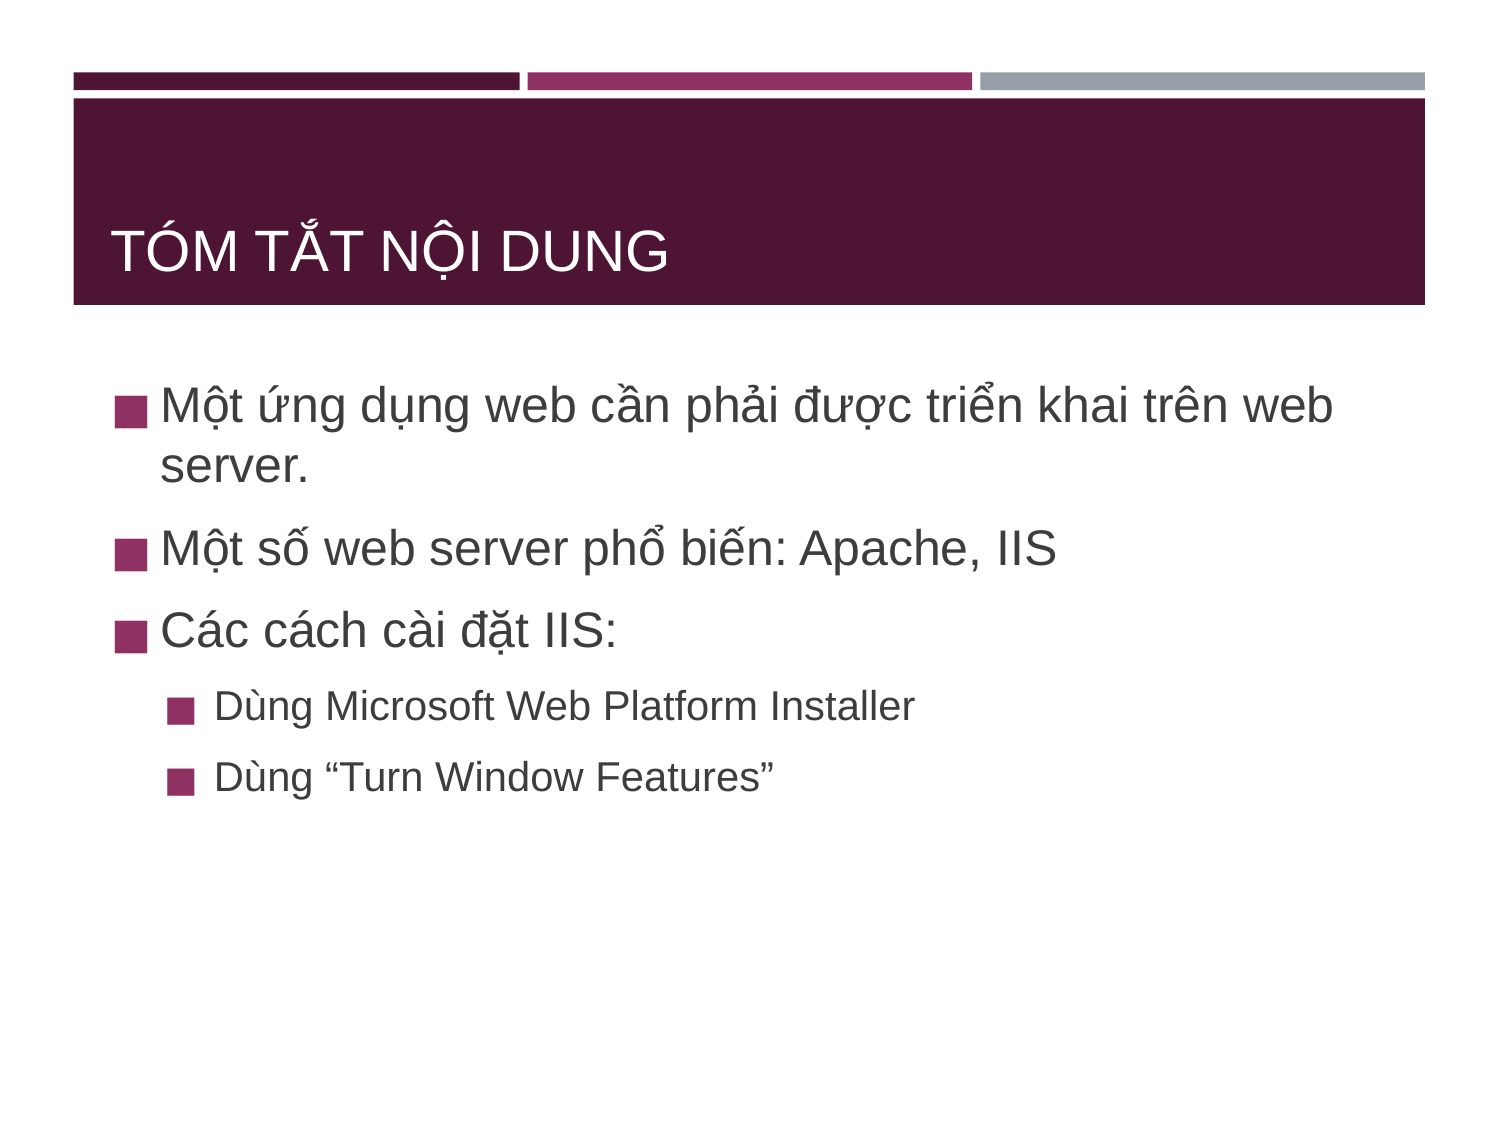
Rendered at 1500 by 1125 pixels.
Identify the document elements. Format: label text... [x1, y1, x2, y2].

list Một ứng dụng web cần phải được triển khai trên web server. Một số web server phổ biến: Apache, IIS Các cách cài đặt IIS: Dùng Microsoft Web Platform Installer Dùng “Turn Window Features” [95, 365, 1406, 962]
title TÓM TẮT NỘI DUNG [95, 112, 1406, 291]
